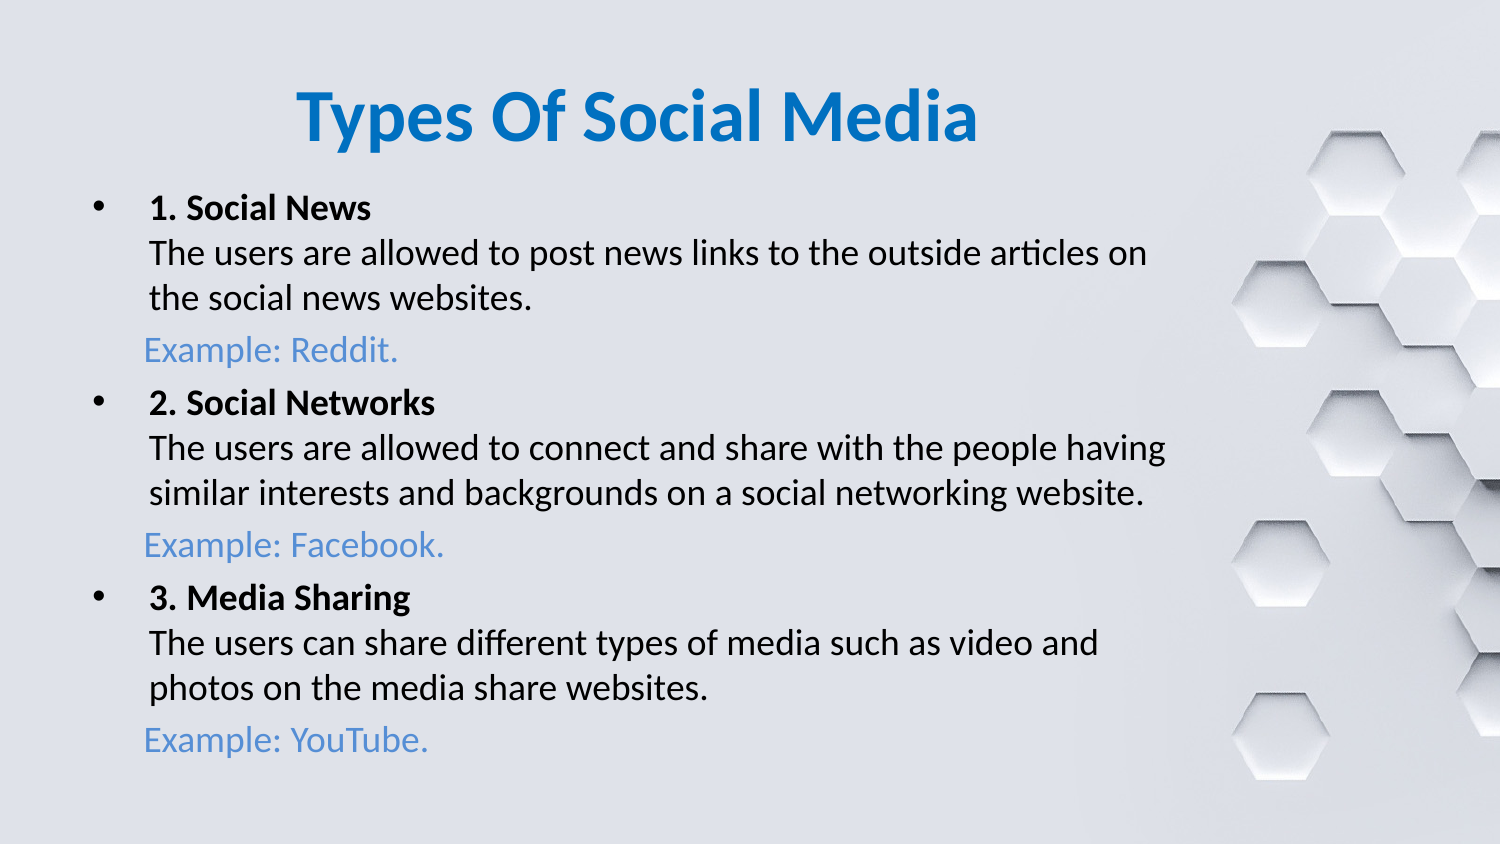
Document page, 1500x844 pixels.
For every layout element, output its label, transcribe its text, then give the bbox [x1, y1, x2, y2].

title Types Of Social Media [78, 52, 1199, 172]
picture [0, 0, 1500, 844]
list 1. Social News The users are allowed to post news links to the outside articles on the social news websites. Example: Reddit. 2. Social Networks The users are allowed to connect and share with the people having similar interests and backgrounds on a social networking website. Example: Facebook. 3. Media Sharing The users can share different types of media such as video and photos on the media share websites. Example: YouTube. [77, 175, 1202, 770]
